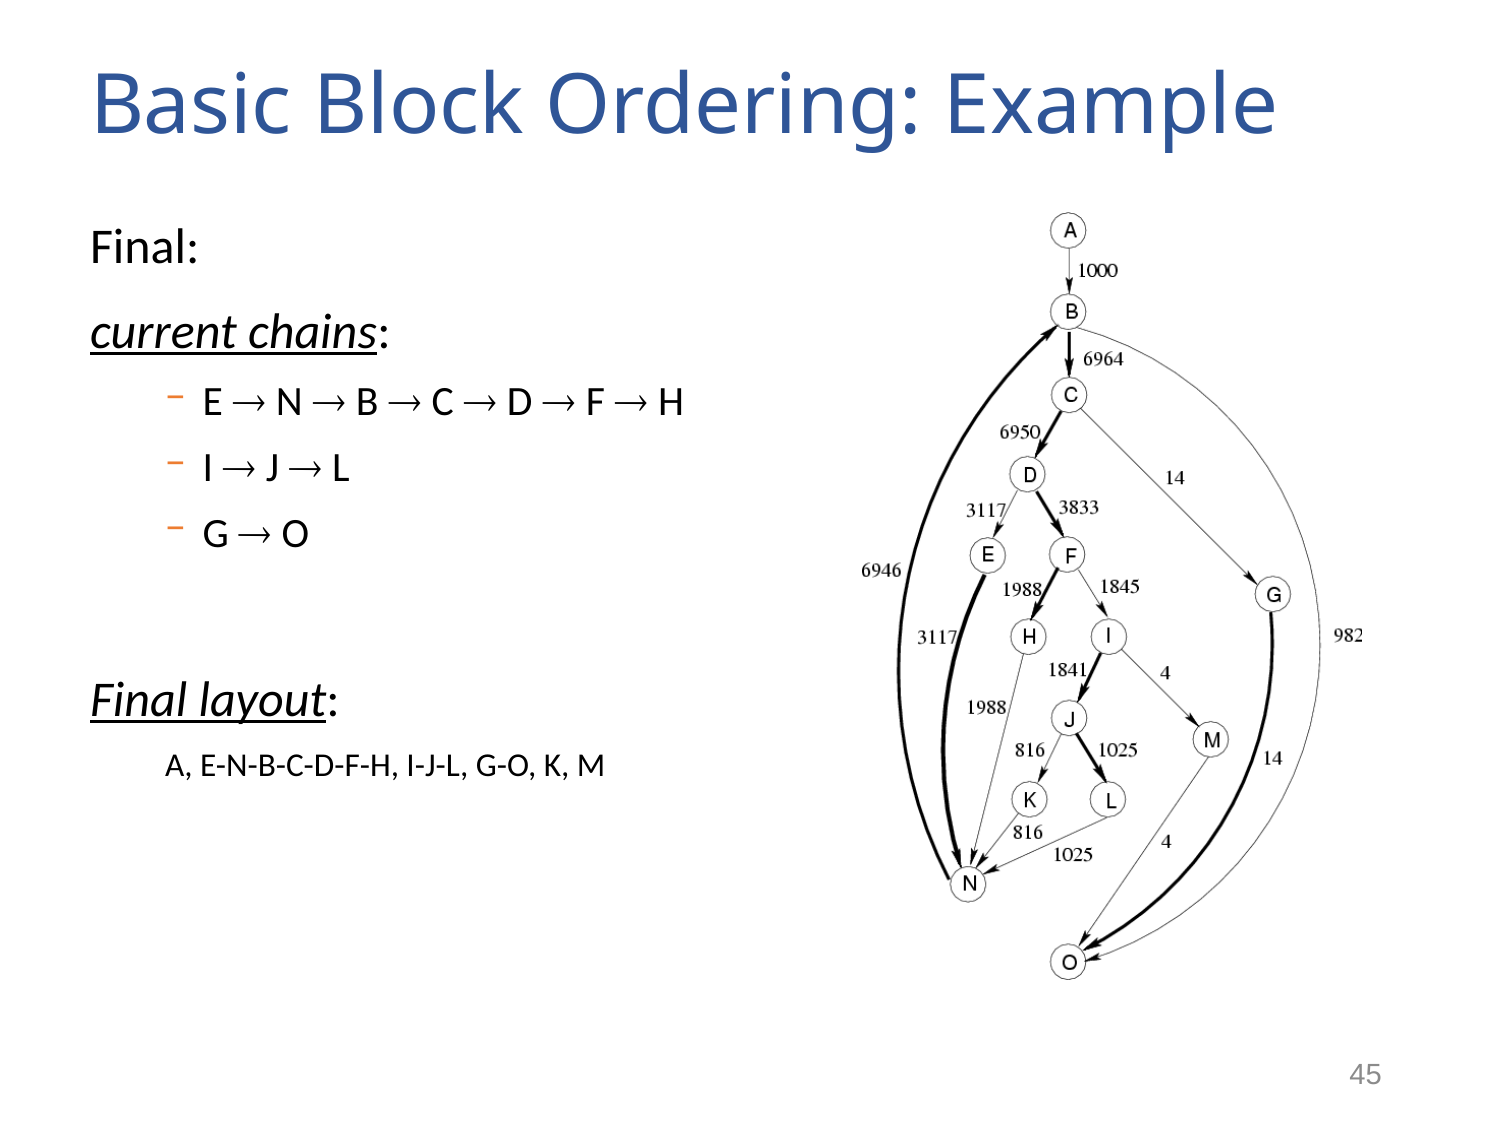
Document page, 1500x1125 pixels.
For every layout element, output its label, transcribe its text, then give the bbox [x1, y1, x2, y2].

title Basic Block Ordering: Example [75, 37, 1425, 175]
slide_number 45 [1059, 1042, 1397, 1103]
picture [861, 212, 1362, 980]
list Final: current chains: E  N  B  C  D  F  H I  J  L G  O Final layout: A, E-N-B-C-D-F-H, I-J-L, G-O, K, M [75, 212, 851, 1005]
